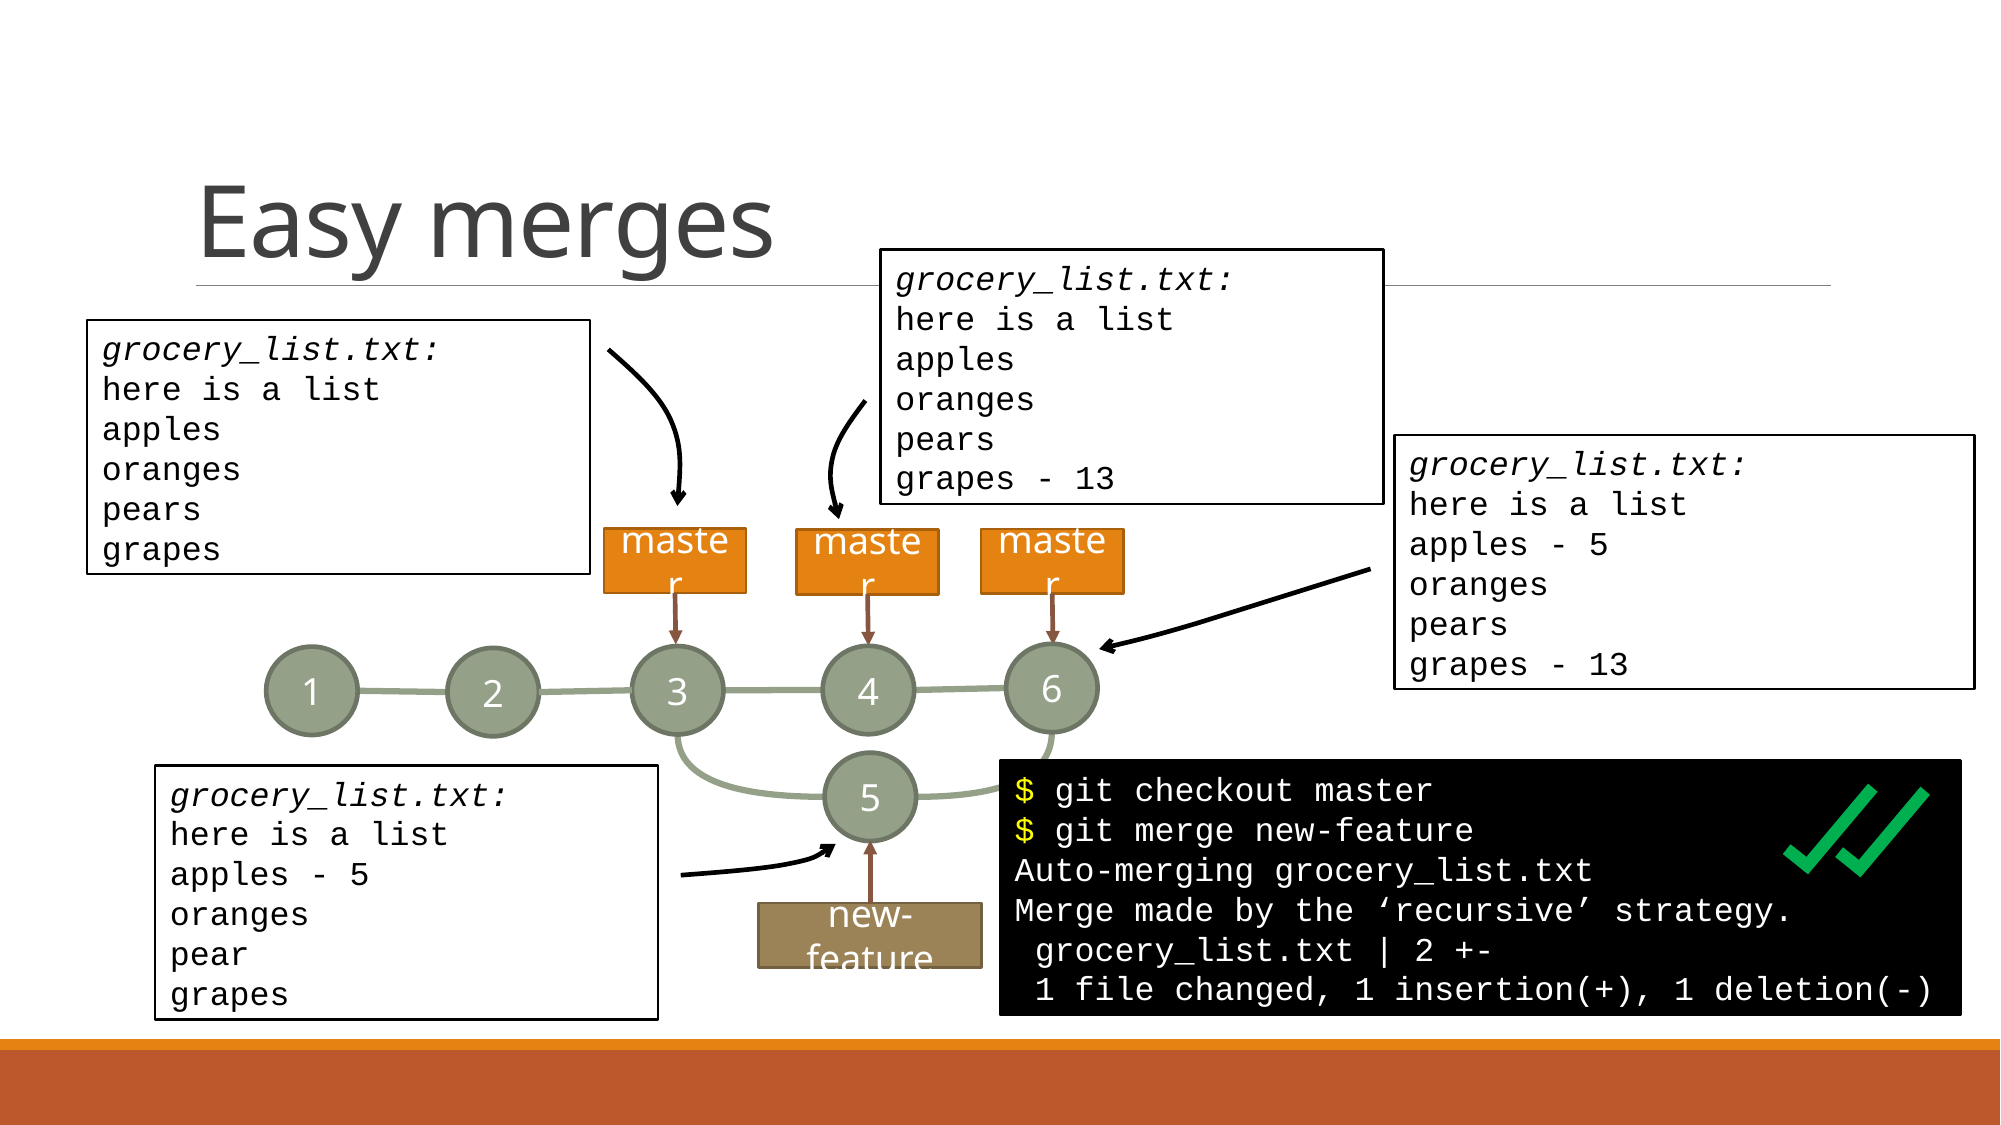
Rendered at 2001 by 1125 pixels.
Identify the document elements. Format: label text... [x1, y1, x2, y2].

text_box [796, 529, 940, 647]
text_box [830, 249, 1385, 520]
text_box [913, 687, 977, 731]
text_box grocery_list.txt: here is a list apples oranges pears grapes [86, 319, 591, 575]
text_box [1786, 787, 1926, 874]
title Easy merges [180, 47, 1830, 285]
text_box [154, 764, 837, 1024]
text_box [991, 742, 1053, 798]
text_box 4 [821, 655, 916, 731]
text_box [603, 527, 747, 645]
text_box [980, 528, 1372, 733]
text_box [607, 348, 686, 506]
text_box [265, 645, 724, 737]
text_box grocery_list.txt: here is a list apples - 5 oranges pears grapes - 13 [1393, 434, 1976, 690]
text_box $ git checkout master $ git merge new-feature Auto-merging grocery_list.txt Merge made by the ‘recursive’ strategy. grocery_list.txt | 2 +- 1 file changed, 1 insertion(+), 1 deletion(-) [999, 759, 1962, 1016]
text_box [677, 733, 983, 969]
